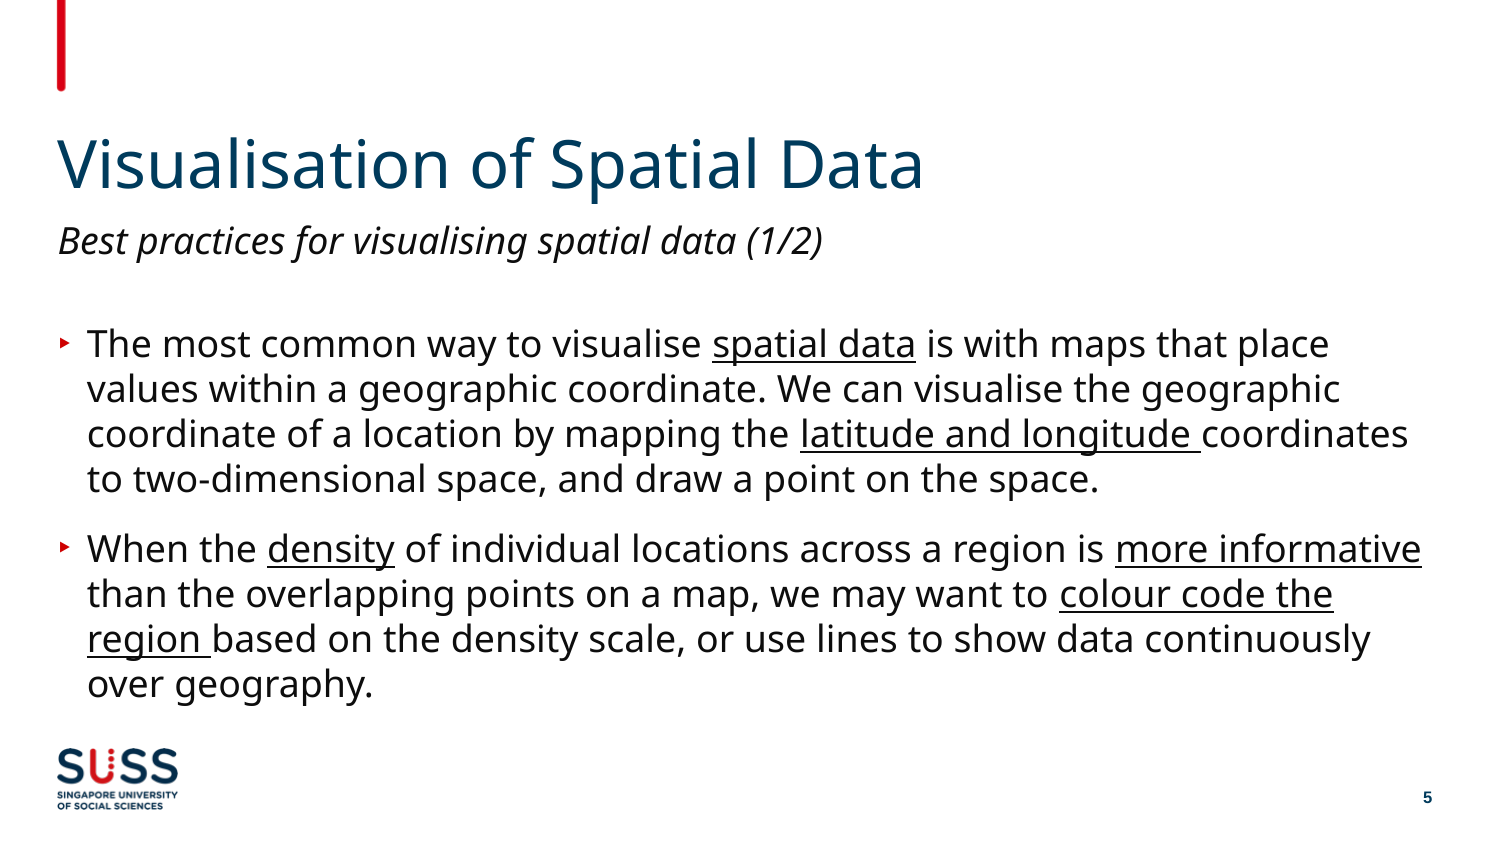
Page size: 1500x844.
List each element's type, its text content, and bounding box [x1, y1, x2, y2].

list The most common way to visualise spatial data is with maps that place values within a geographic coordinate. We can visualise the geographic coordinate of a location by mapping the latitude and longitude coordinates to two-dimensional space, and draw a point on the space. When the density of individual locations across a region is more informative than the overlapping points on a map, we may want to colour code the region based on the density scale, or use lines to show data continuously over geography. [42, 312, 1448, 719]
picture [57, 748, 178, 810]
title Visualisation of Spatial Data [42, 74, 1448, 209]
picture [56, 0, 70, 74]
list Best practices for visualising spatial data (1/2) [42, 209, 1448, 278]
